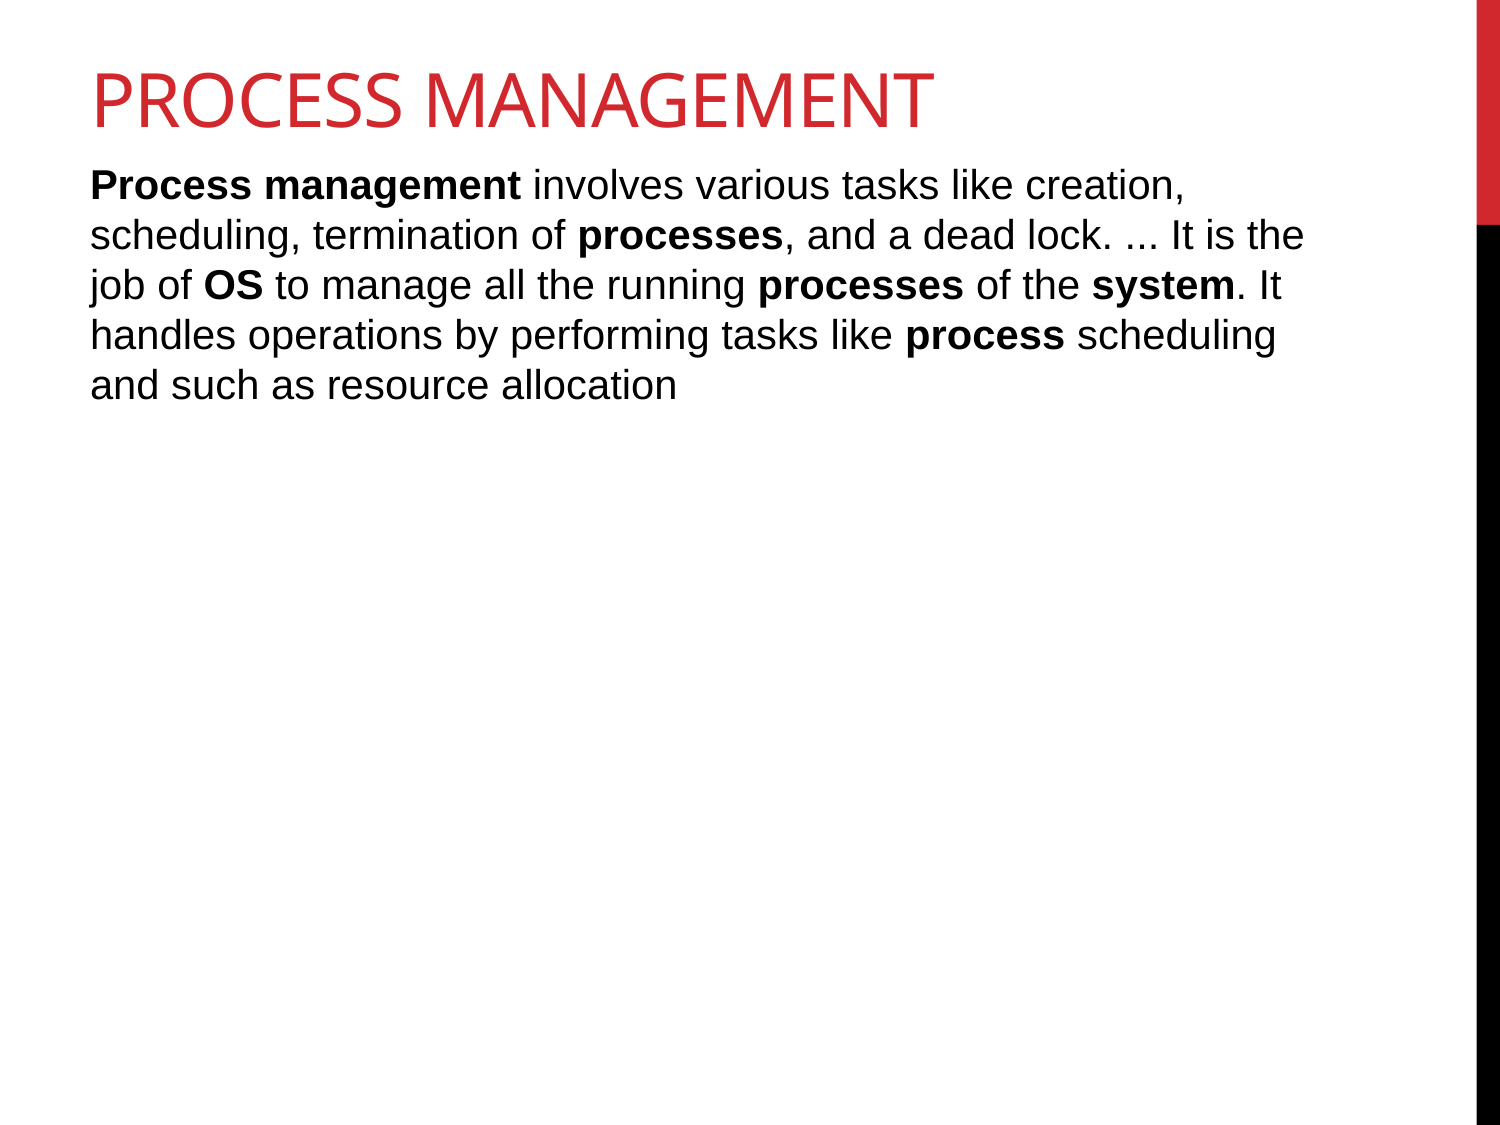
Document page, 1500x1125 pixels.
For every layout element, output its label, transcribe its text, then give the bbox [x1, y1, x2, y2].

list Process management involves various tasks like creation, scheduling, termination of processes, and a dead lock. ... It is the job of OS to manage all the running processes of the system. It handles operations by performing tasks like process scheduling and such as resource allocation [75, 149, 1325, 1005]
title Process Management [75, 25, 1325, 149]
